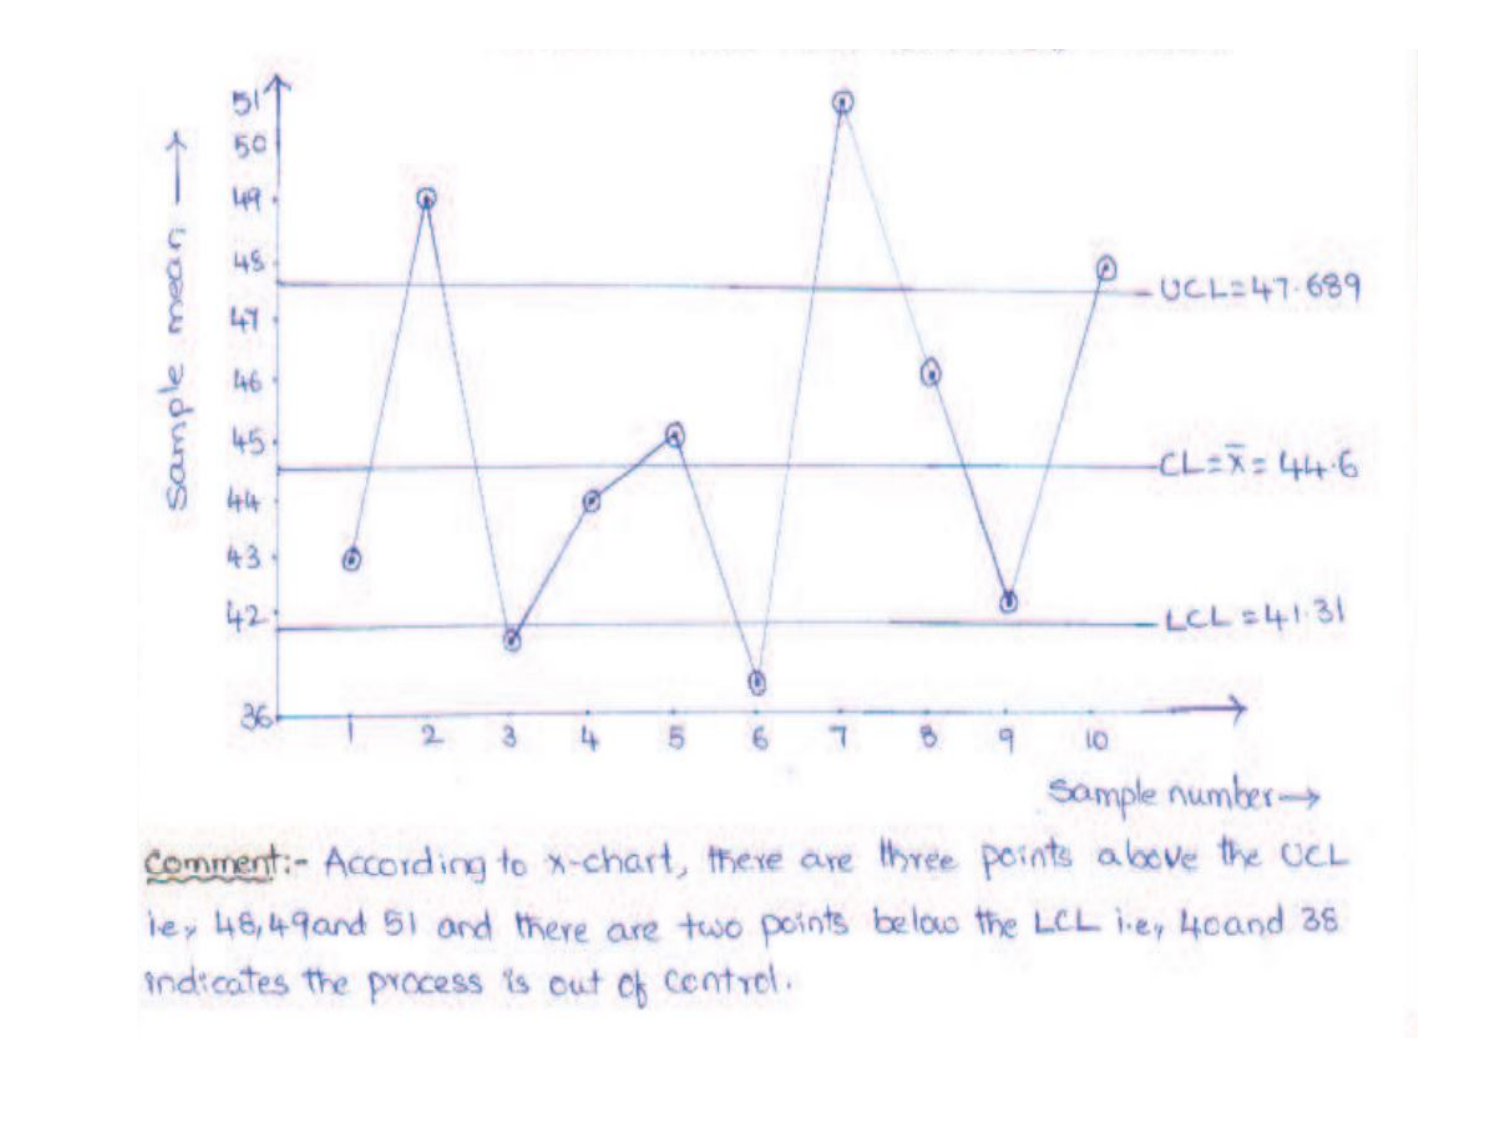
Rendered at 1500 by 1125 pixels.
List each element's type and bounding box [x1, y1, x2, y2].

picture [137, 49, 1418, 1038]
